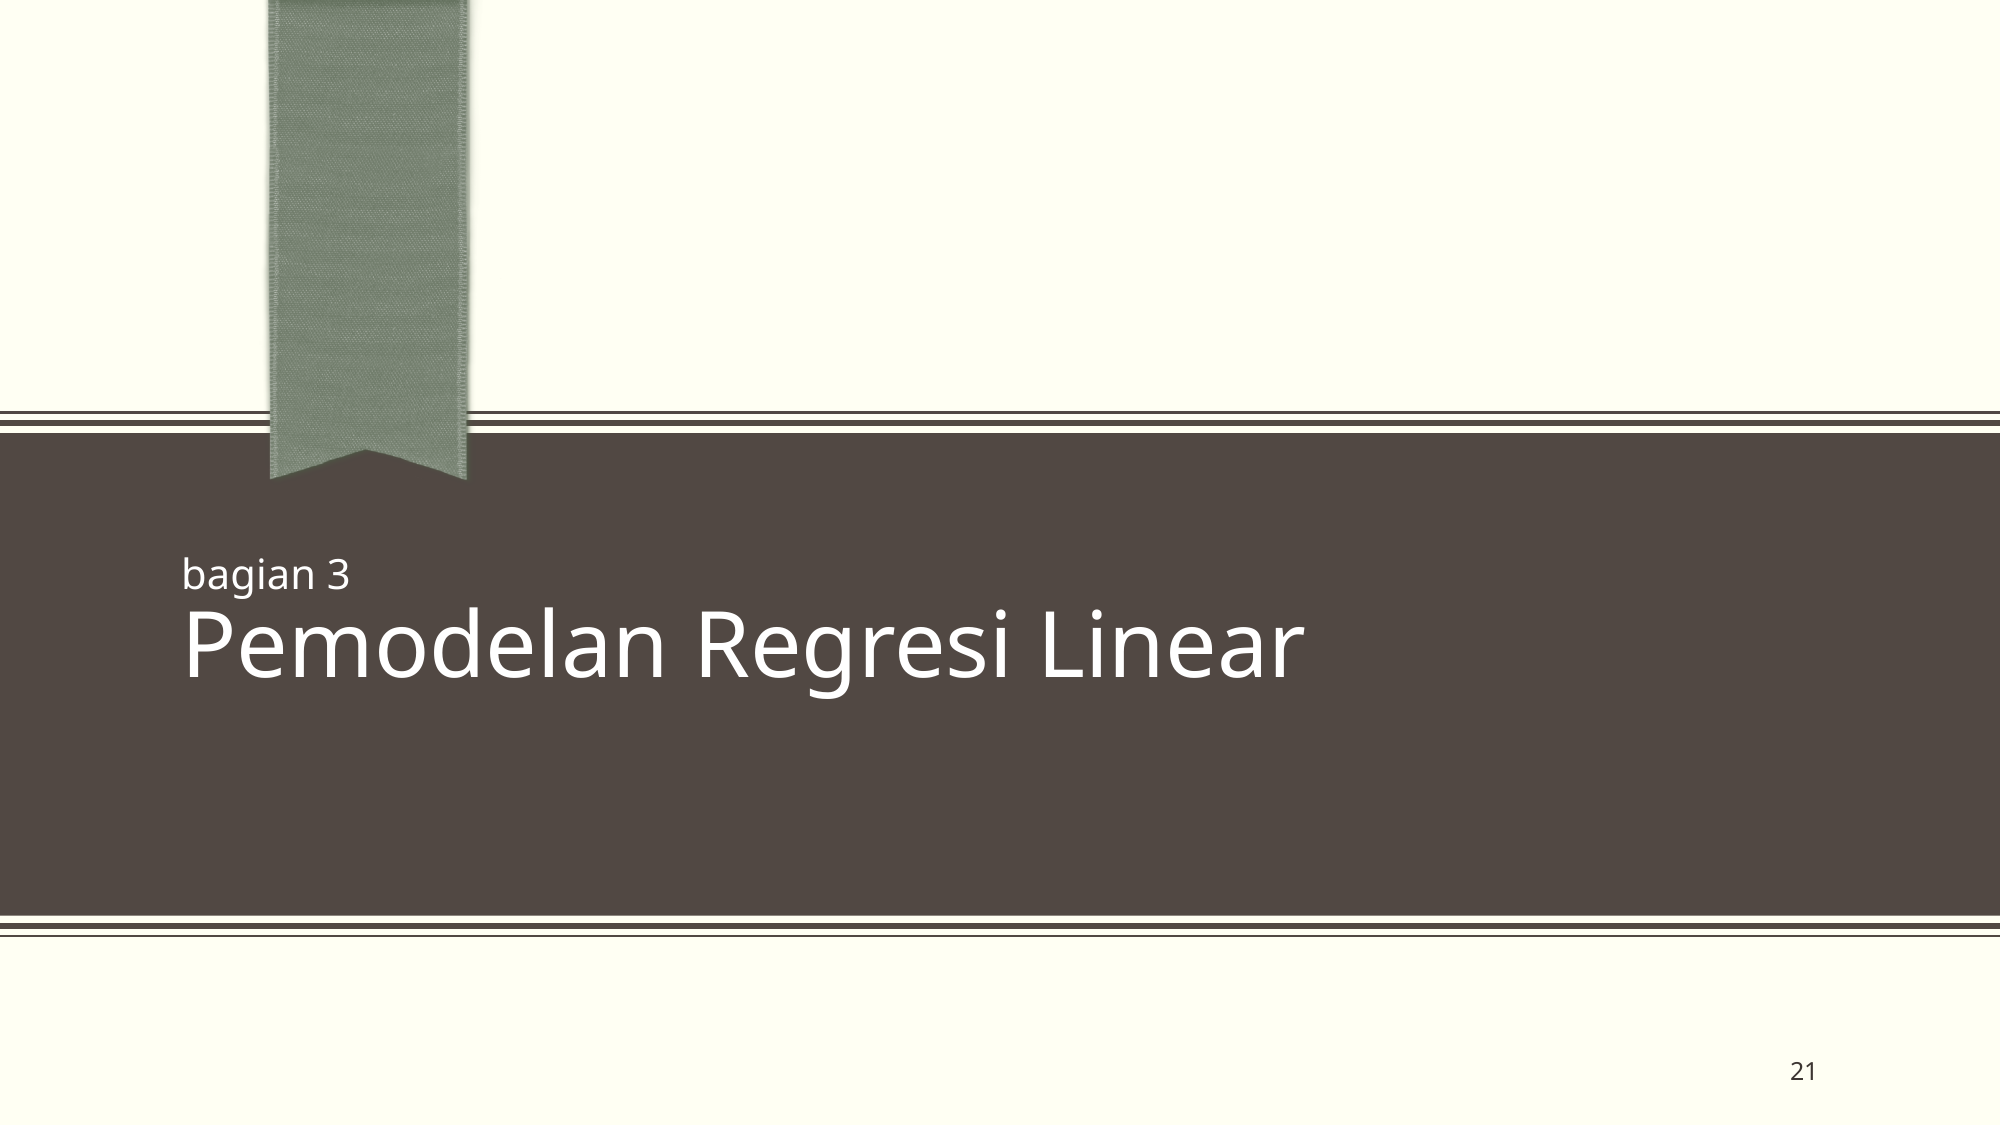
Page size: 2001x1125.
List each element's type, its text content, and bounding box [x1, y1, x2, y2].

title bagian 3 Pemodelan Regresi Linear [181, 487, 1834, 764]
slide_number 21 [1518, 1042, 1819, 1103]
